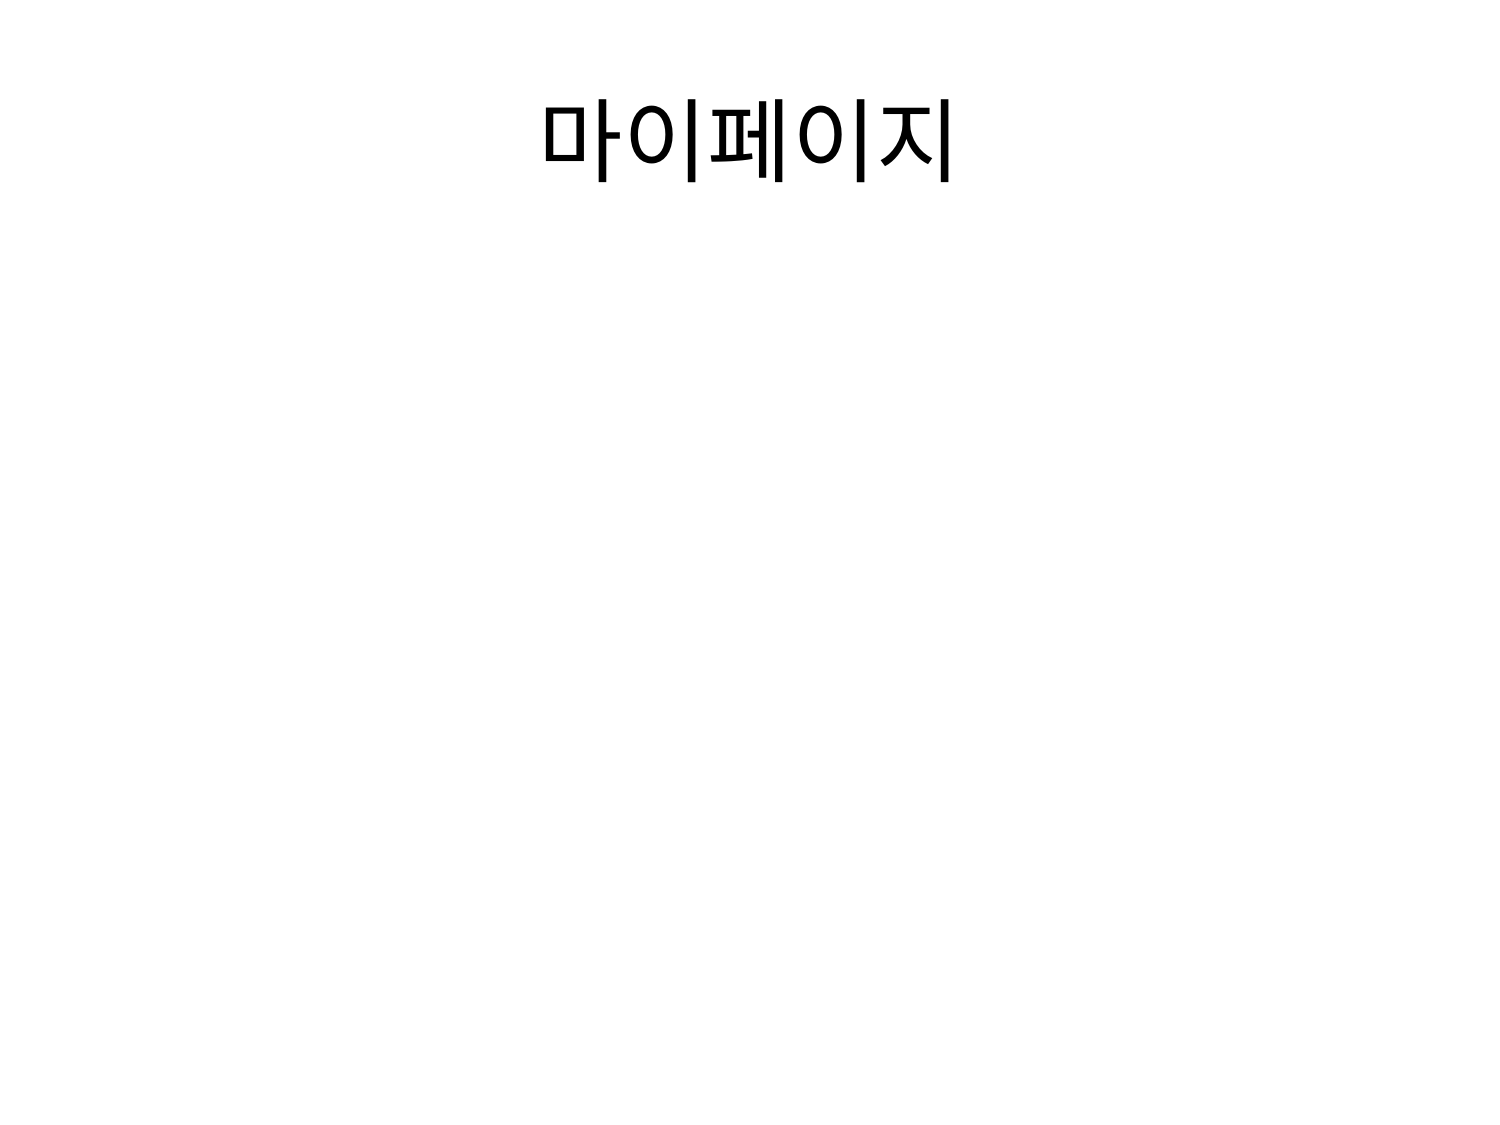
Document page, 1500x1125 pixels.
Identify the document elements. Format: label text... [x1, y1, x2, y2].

title 마이페이지 [75, 45, 1425, 233]
